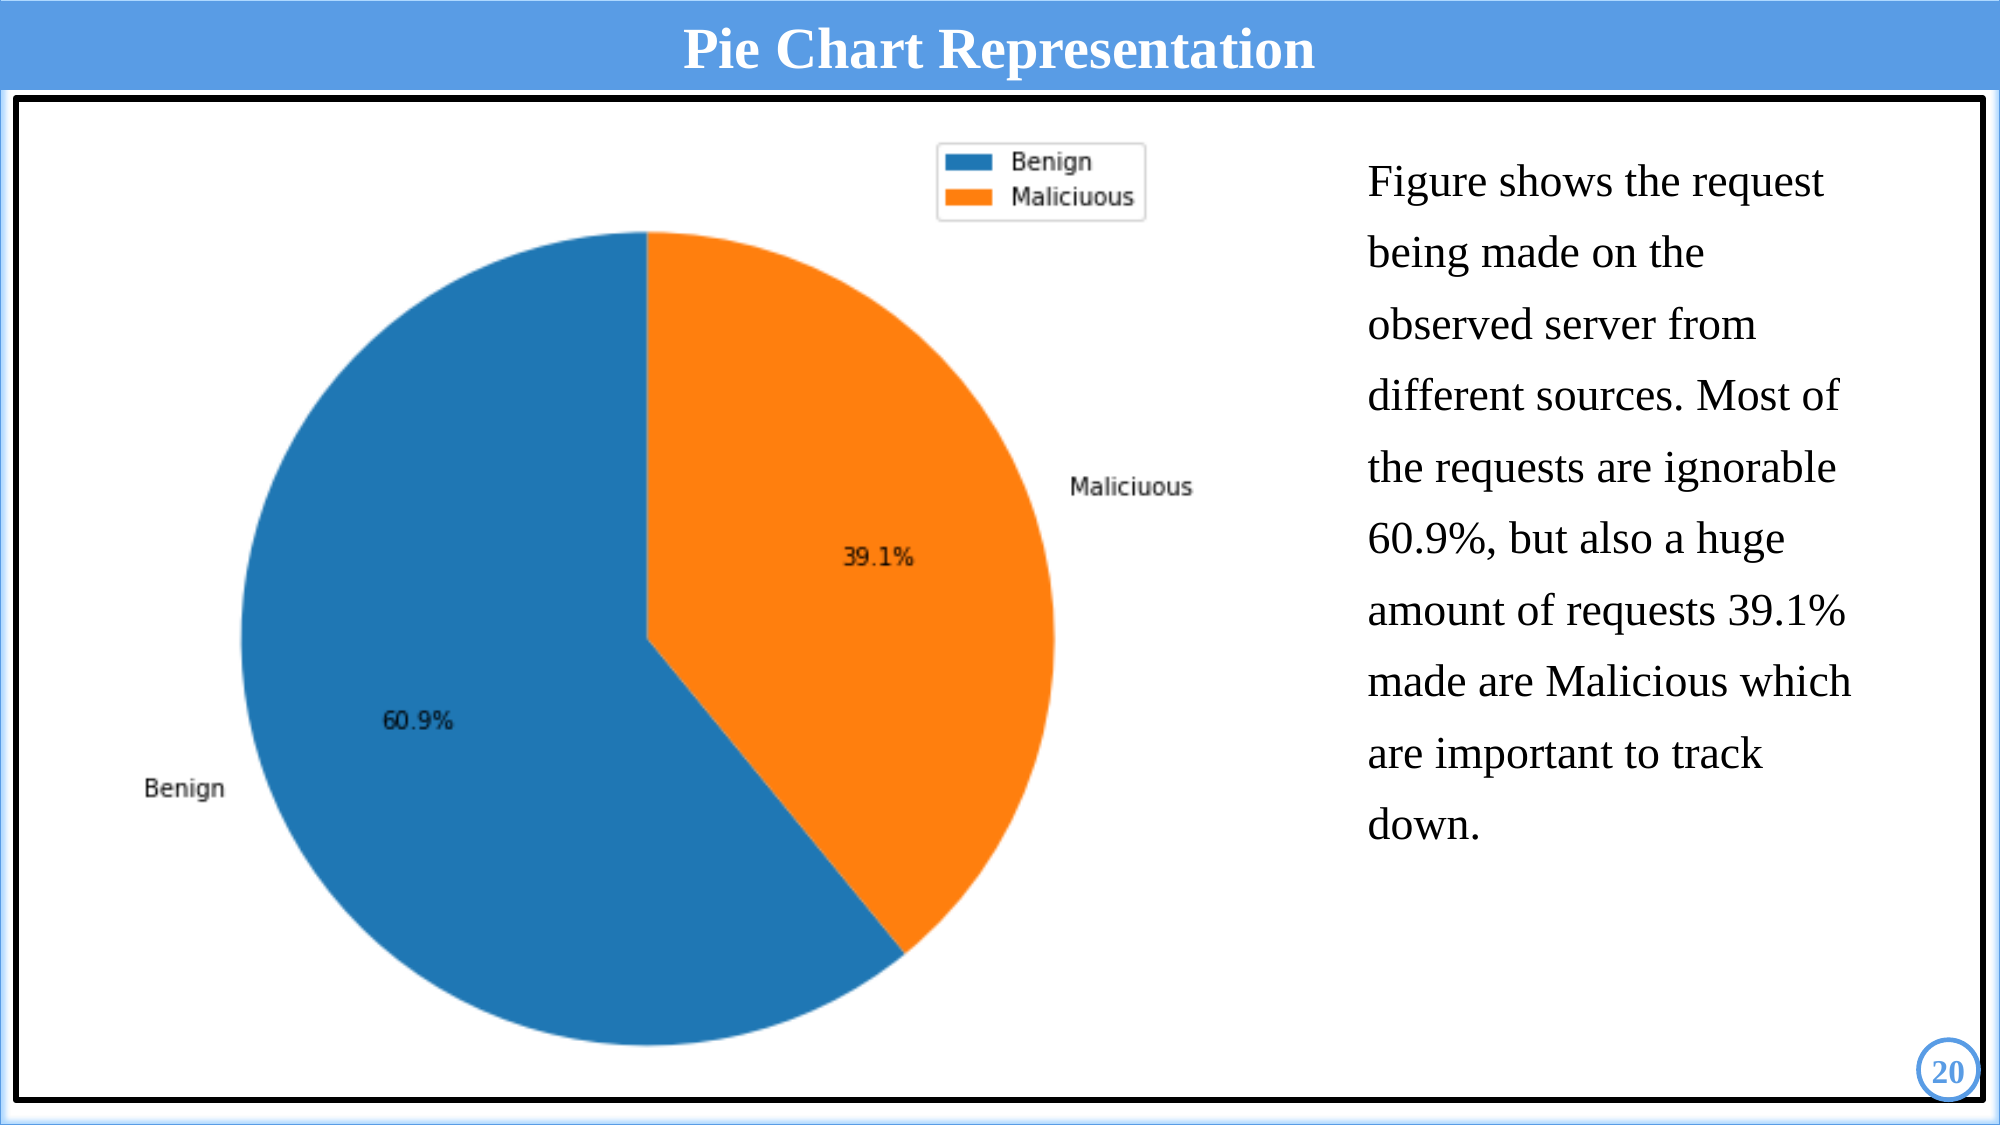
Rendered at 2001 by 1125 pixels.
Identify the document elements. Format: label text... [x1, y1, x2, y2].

text_box Pie Chart Representation [0, 2, 2000, 89]
picture [128, 115, 1222, 1083]
text_box [0, 89, 2000, 1125]
text_box Figure shows the request being made on the observed server from different sources. Most of the requests are ignorable 60.9%, but also a huge amount of requests 39.1% made are Malicious which are important to track down. [1238, 134, 1919, 1040]
text_box [15, 98, 1983, 1100]
text_box 20 [1918, 1039, 1979, 1100]
